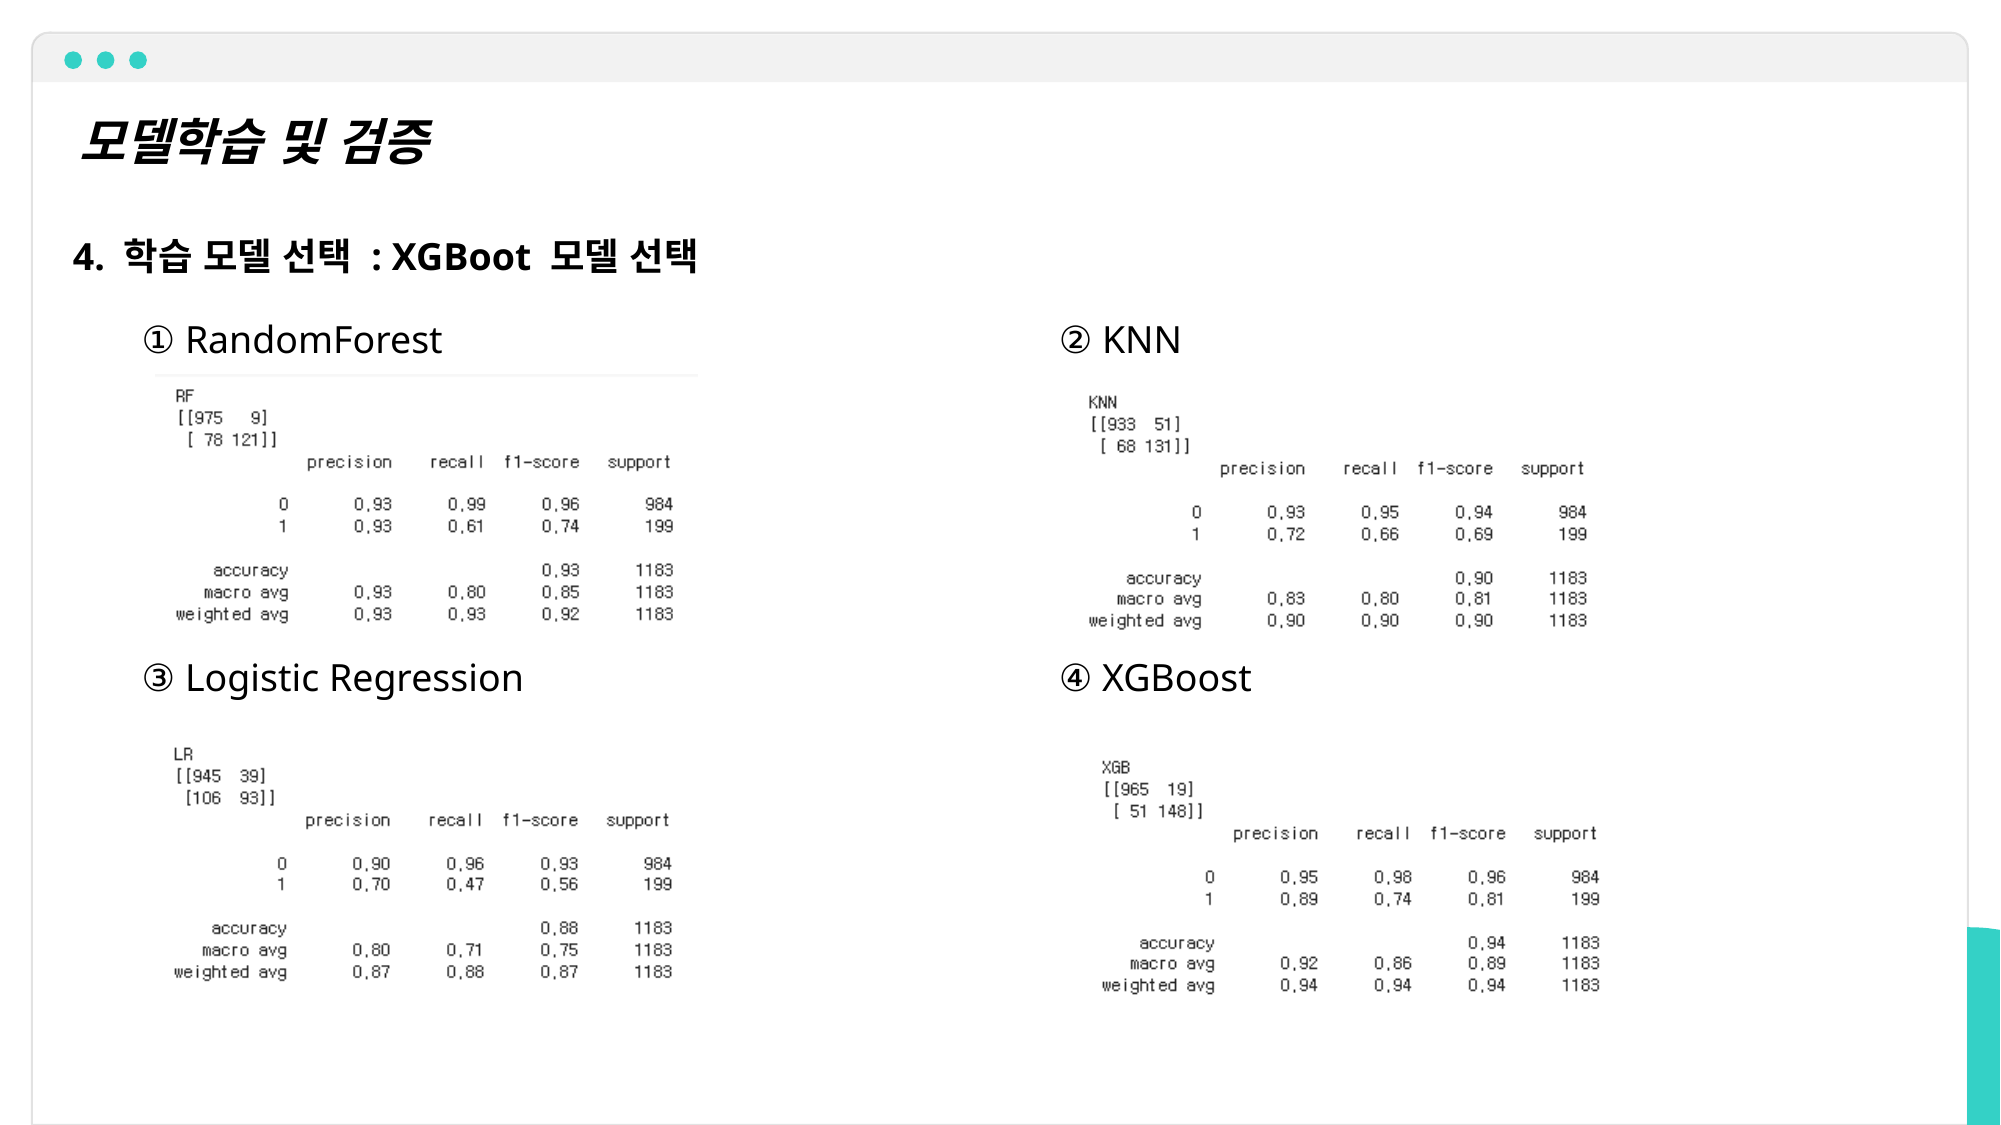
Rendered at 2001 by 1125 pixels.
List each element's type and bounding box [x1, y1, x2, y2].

picture [1078, 744, 1618, 1018]
picture [155, 374, 698, 647]
picture [161, 737, 692, 1000]
picture [1071, 382, 1610, 655]
text_box [31, 32, 2000, 1125]
